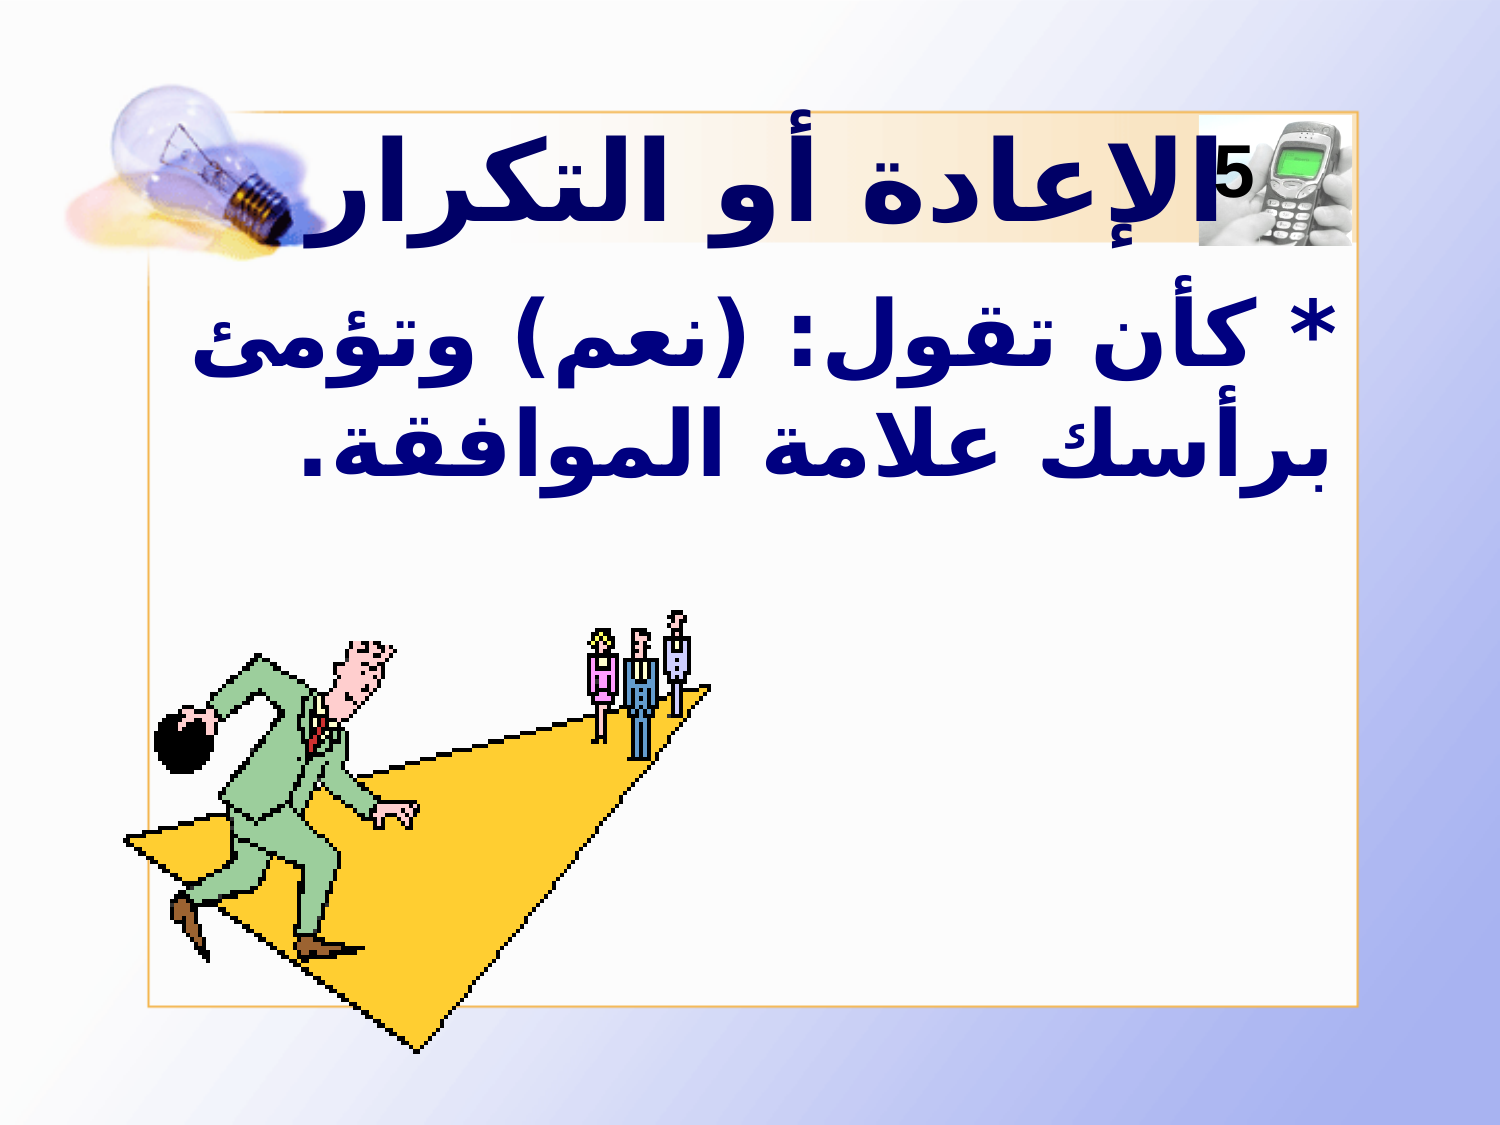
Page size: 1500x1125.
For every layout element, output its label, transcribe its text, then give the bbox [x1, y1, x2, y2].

text_box الإعادة أو التكرار [312, 113, 1193, 239]
text_box * كأن تقول: (نعم) وتؤمئ برأسك علامة الموافقة. [159, 267, 1353, 592]
picture [0, 0, 1500, 1125]
